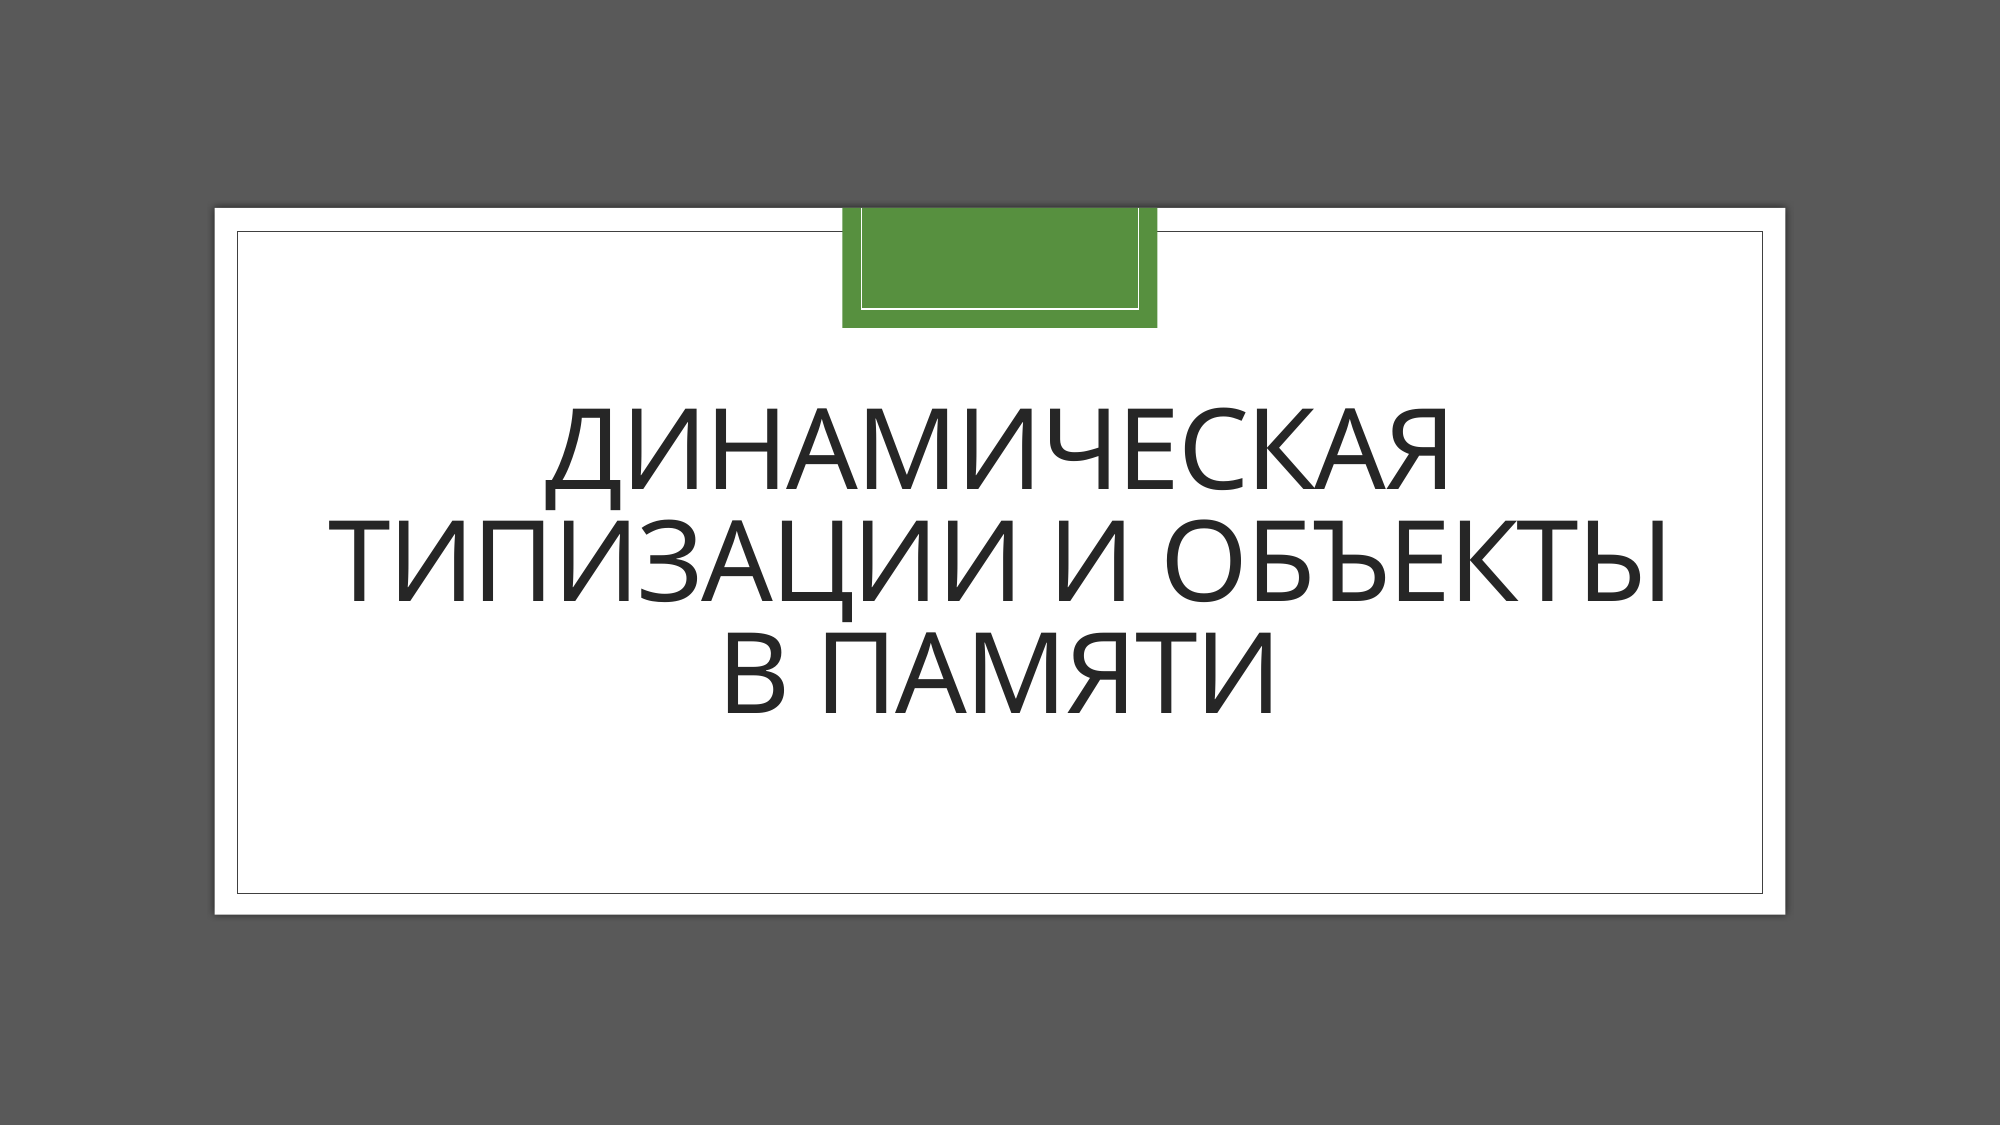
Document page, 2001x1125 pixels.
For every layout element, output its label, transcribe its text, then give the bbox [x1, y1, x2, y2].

title динамическая типизации и объекты в памяти [267, 368, 1733, 769]
